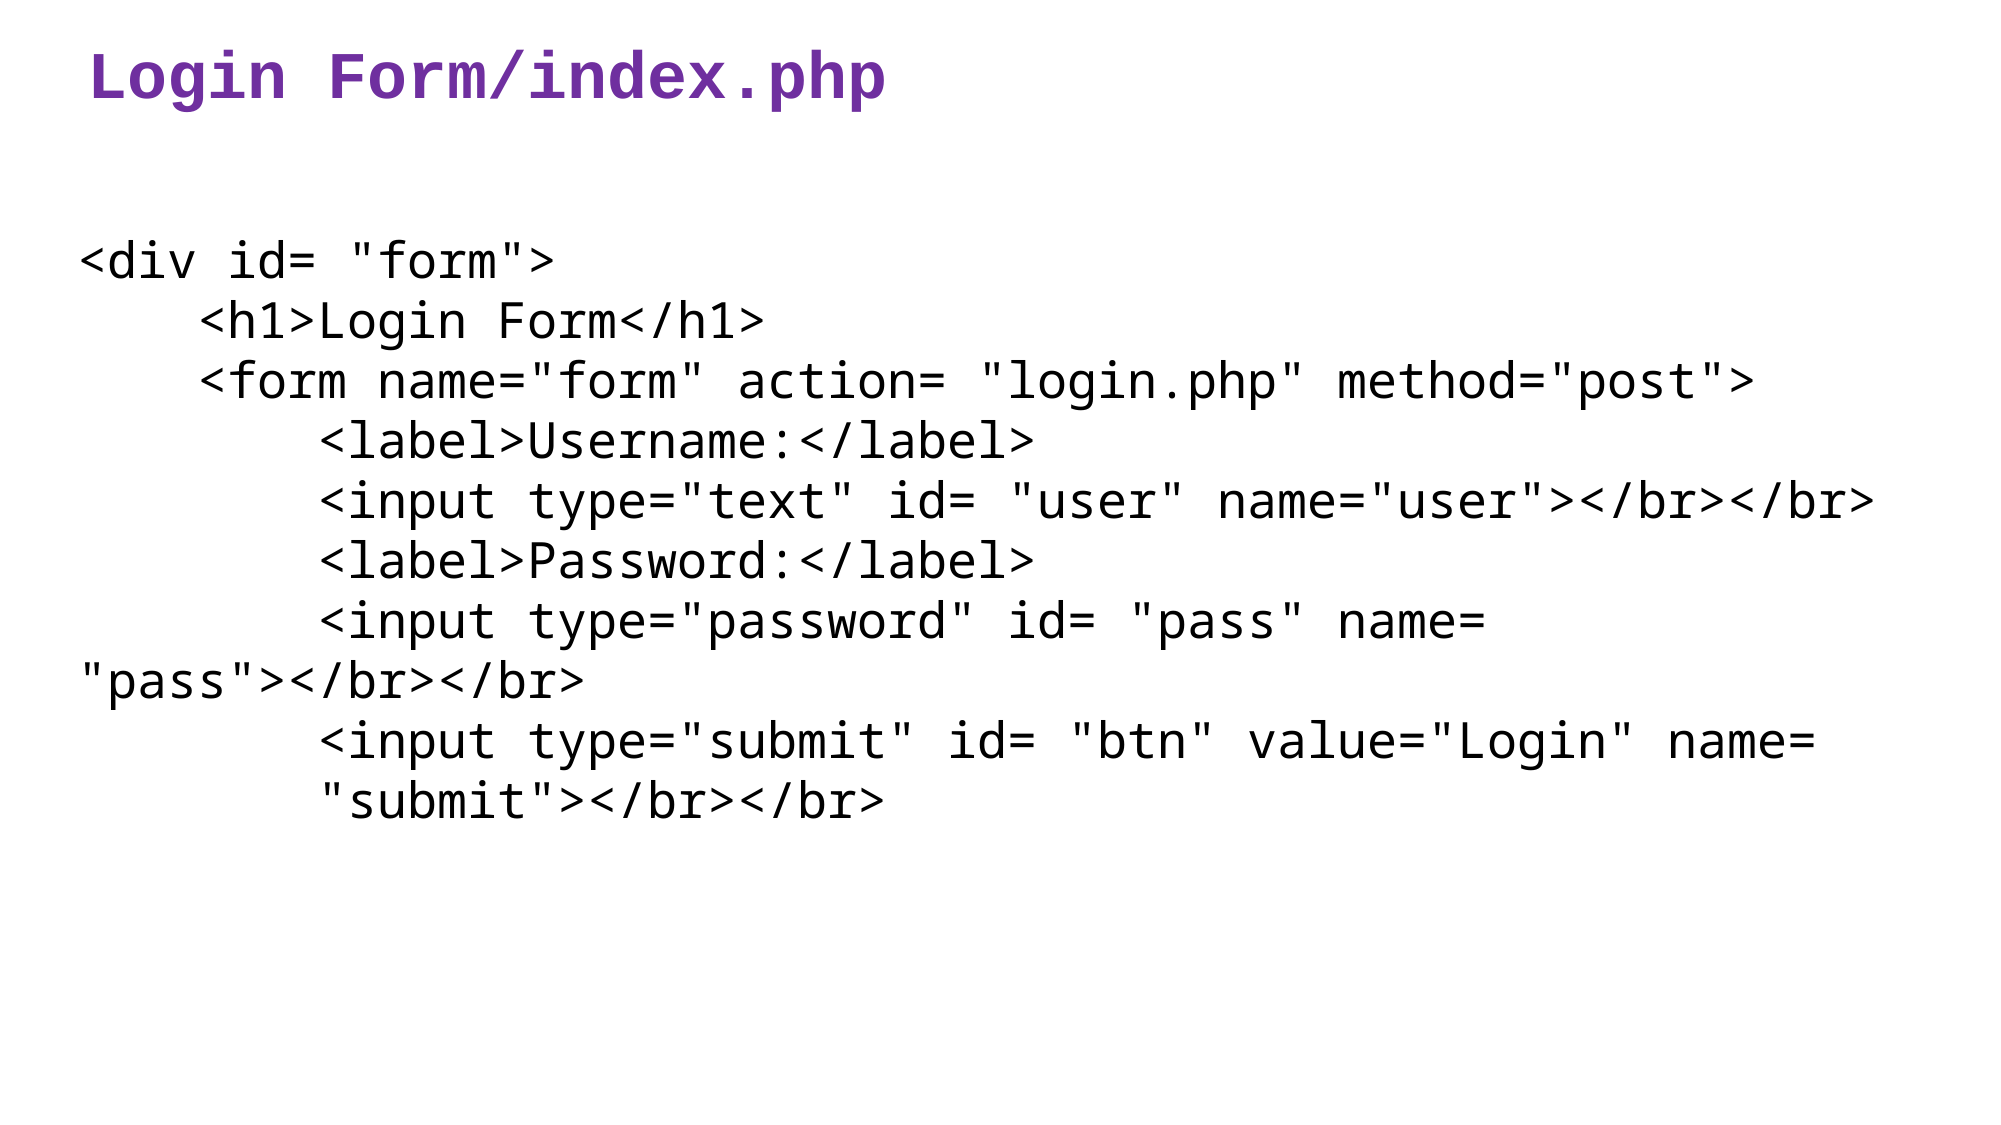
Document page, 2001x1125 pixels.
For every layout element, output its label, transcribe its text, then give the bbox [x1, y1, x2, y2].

text_box <div id= "form"> <h1>Login Form</h1> <form name="form" action= "login.php" method="post"> <label>Username:</label> <input type="text" id= "user" name="user"></br></br> <label>Password:</label> <input type="password" id= "pass" name= "pass"></br></br> <input type="submit" id= "btn" value="Login" name= "submit"></br></br> [62, 221, 1967, 837]
title Login Form/index.php [47, 32, 1953, 113]
